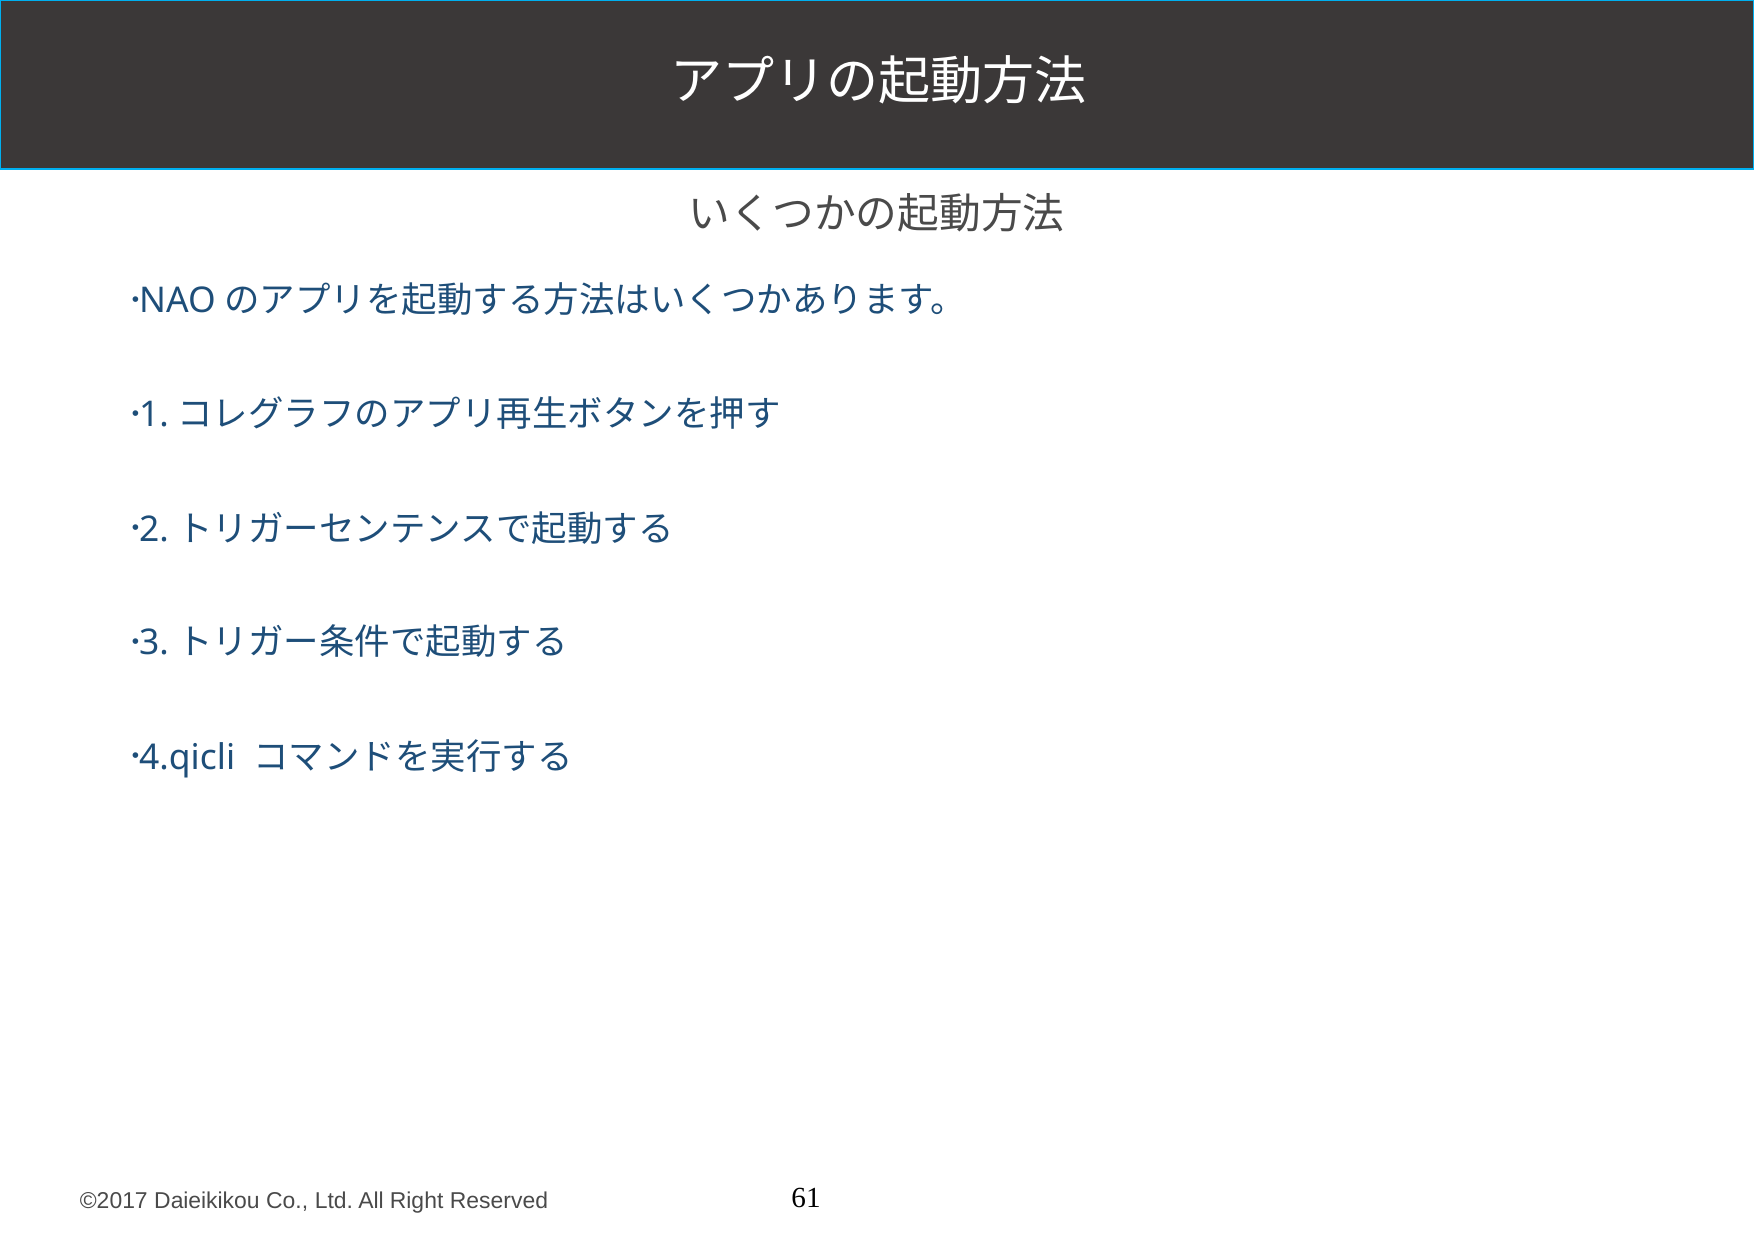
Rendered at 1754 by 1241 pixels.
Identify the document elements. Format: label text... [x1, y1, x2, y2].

list NAOのアプリを起動する方法はいくつかあります。 1.コレグラフのアプリ再生ボタンを押す 2.トリガーセンテンスで起動する 3.トリガー条件で起動する 4.qicli コマンドを実行する [58, 271, 1696, 1163]
subtitle アプリの起動方法 [112, 5, 1644, 160]
title いくつかの起動方法 [285, 182, 1469, 249]
slide_number 61 [777, 1163, 980, 1229]
